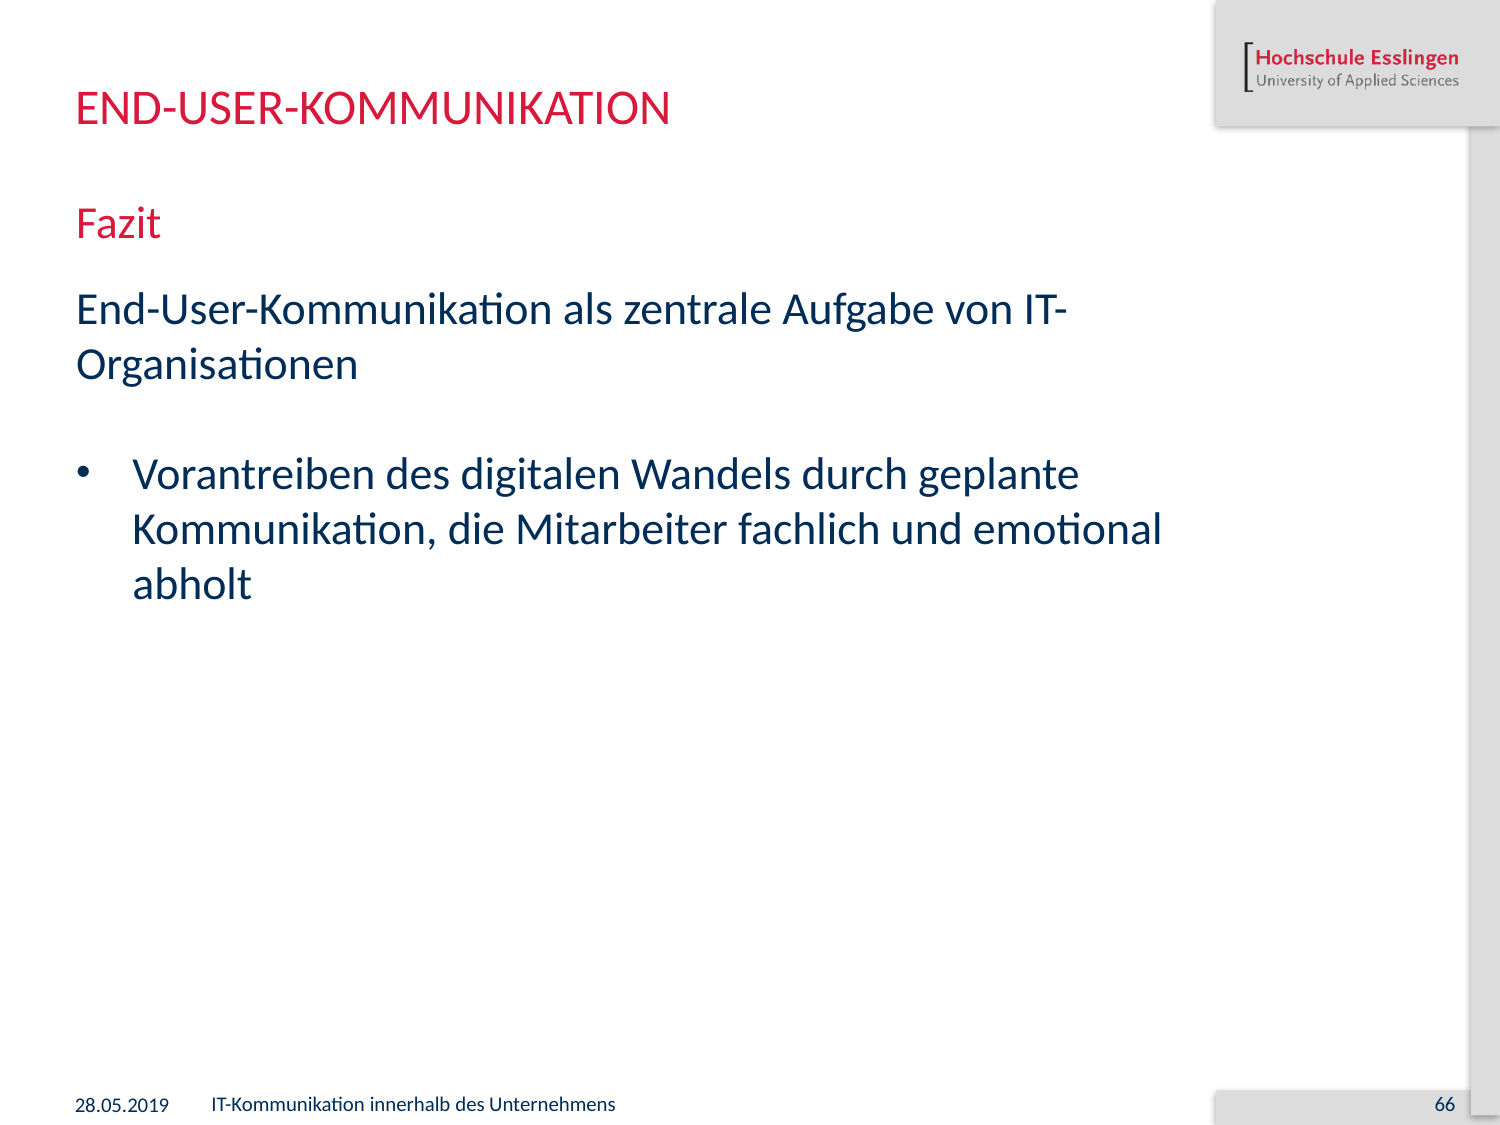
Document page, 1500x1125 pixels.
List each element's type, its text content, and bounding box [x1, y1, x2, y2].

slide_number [74, 1090, 211, 1125]
footer IT-Kommunikation innerhalb des Unternehmens [211, 1090, 1188, 1125]
list End-User-Kommunikation als zentrale Aufgabe von IT-Organisationen Vorantreiben des digitalen Wandels durch geplante Kommunikation, die Mitarbeiter fachlich und emotional abholt [76, 278, 1188, 1057]
list Fazit [76, 192, 1188, 258]
title END-User-Kommunikation [75, 75, 1188, 136]
slide_number 66 [1376, 1090, 1471, 1125]
